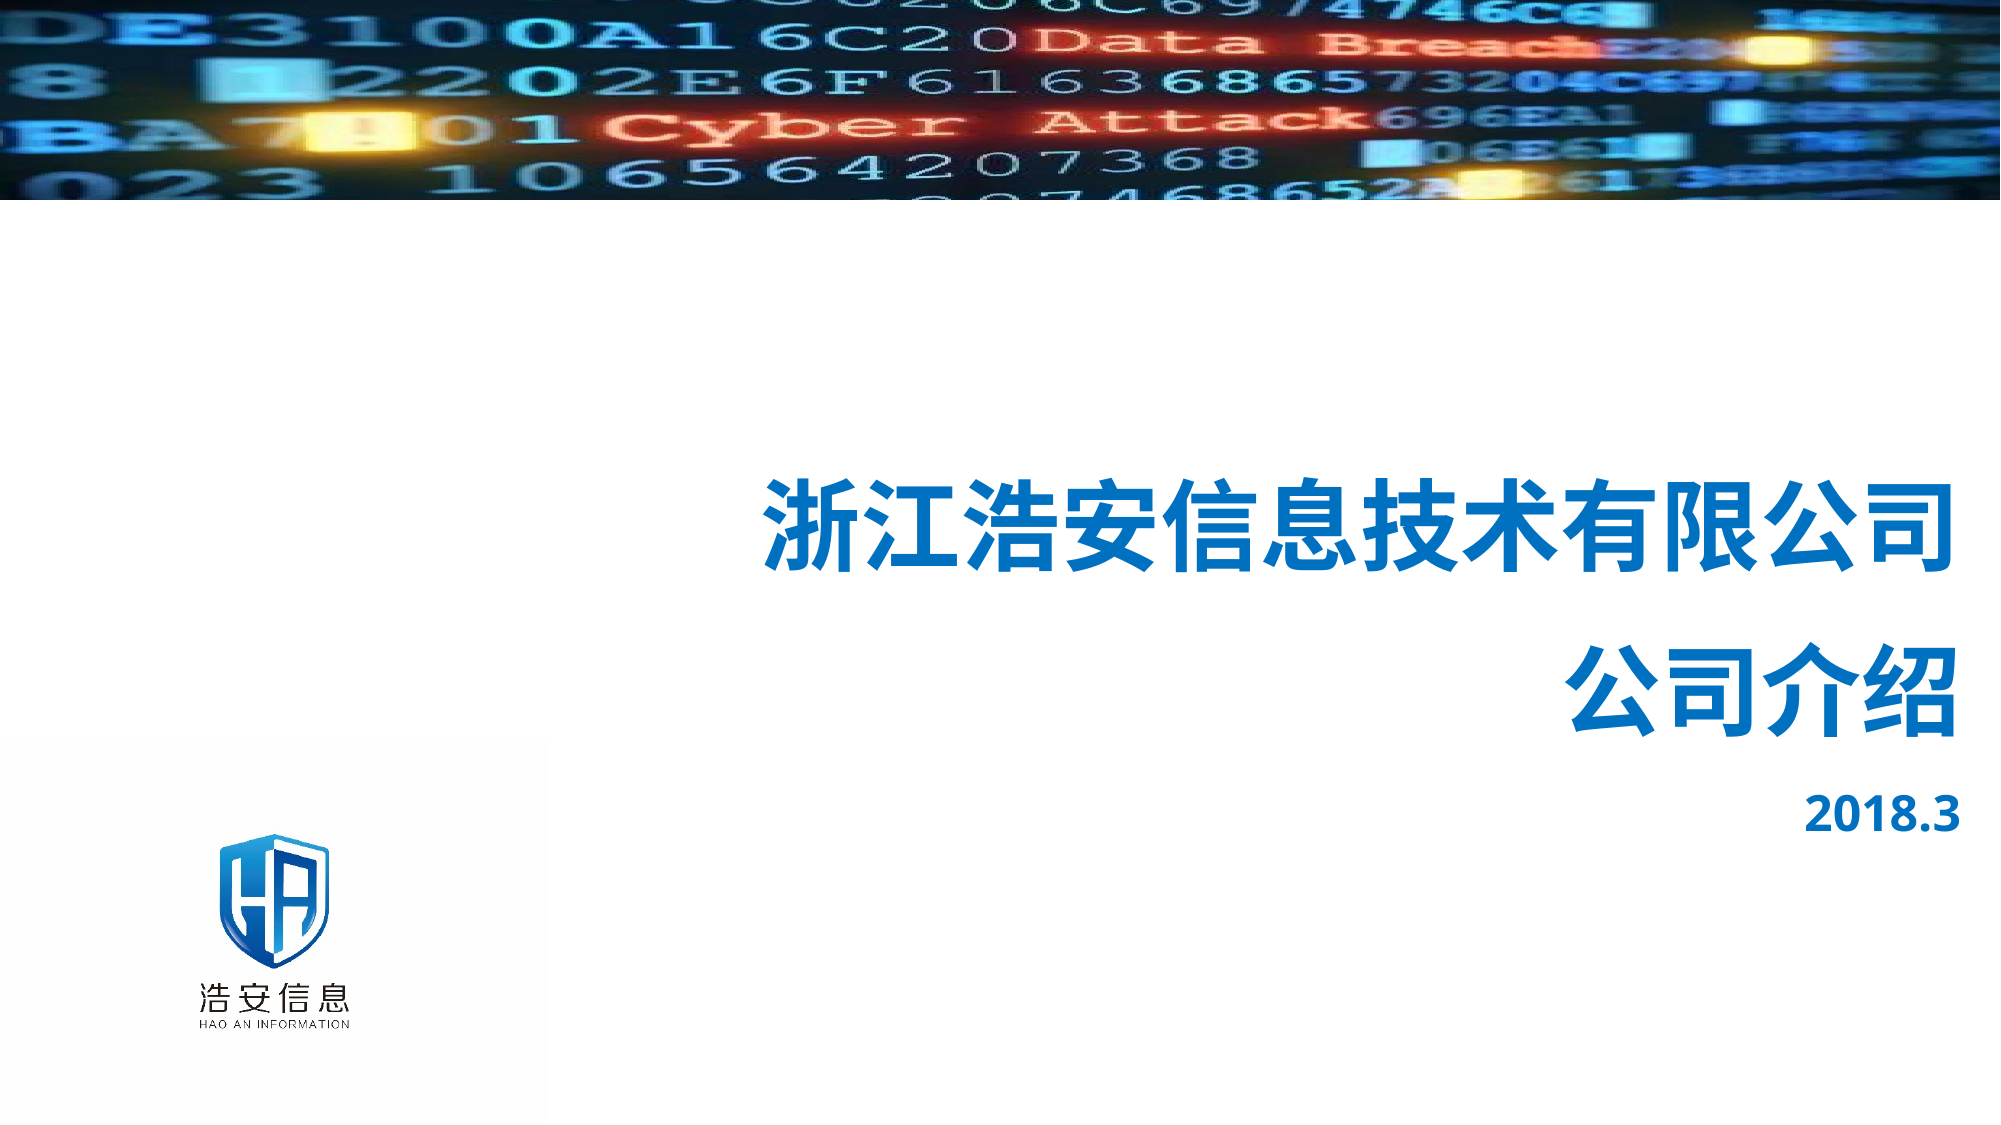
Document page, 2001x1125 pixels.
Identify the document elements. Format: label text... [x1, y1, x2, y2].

picture [0, 0, 2000, 200]
picture [0, 737, 548, 1125]
text_box 浙江浩安信息技术有限公司 公司介绍 2018.3 [550, 432, 1976, 790]
